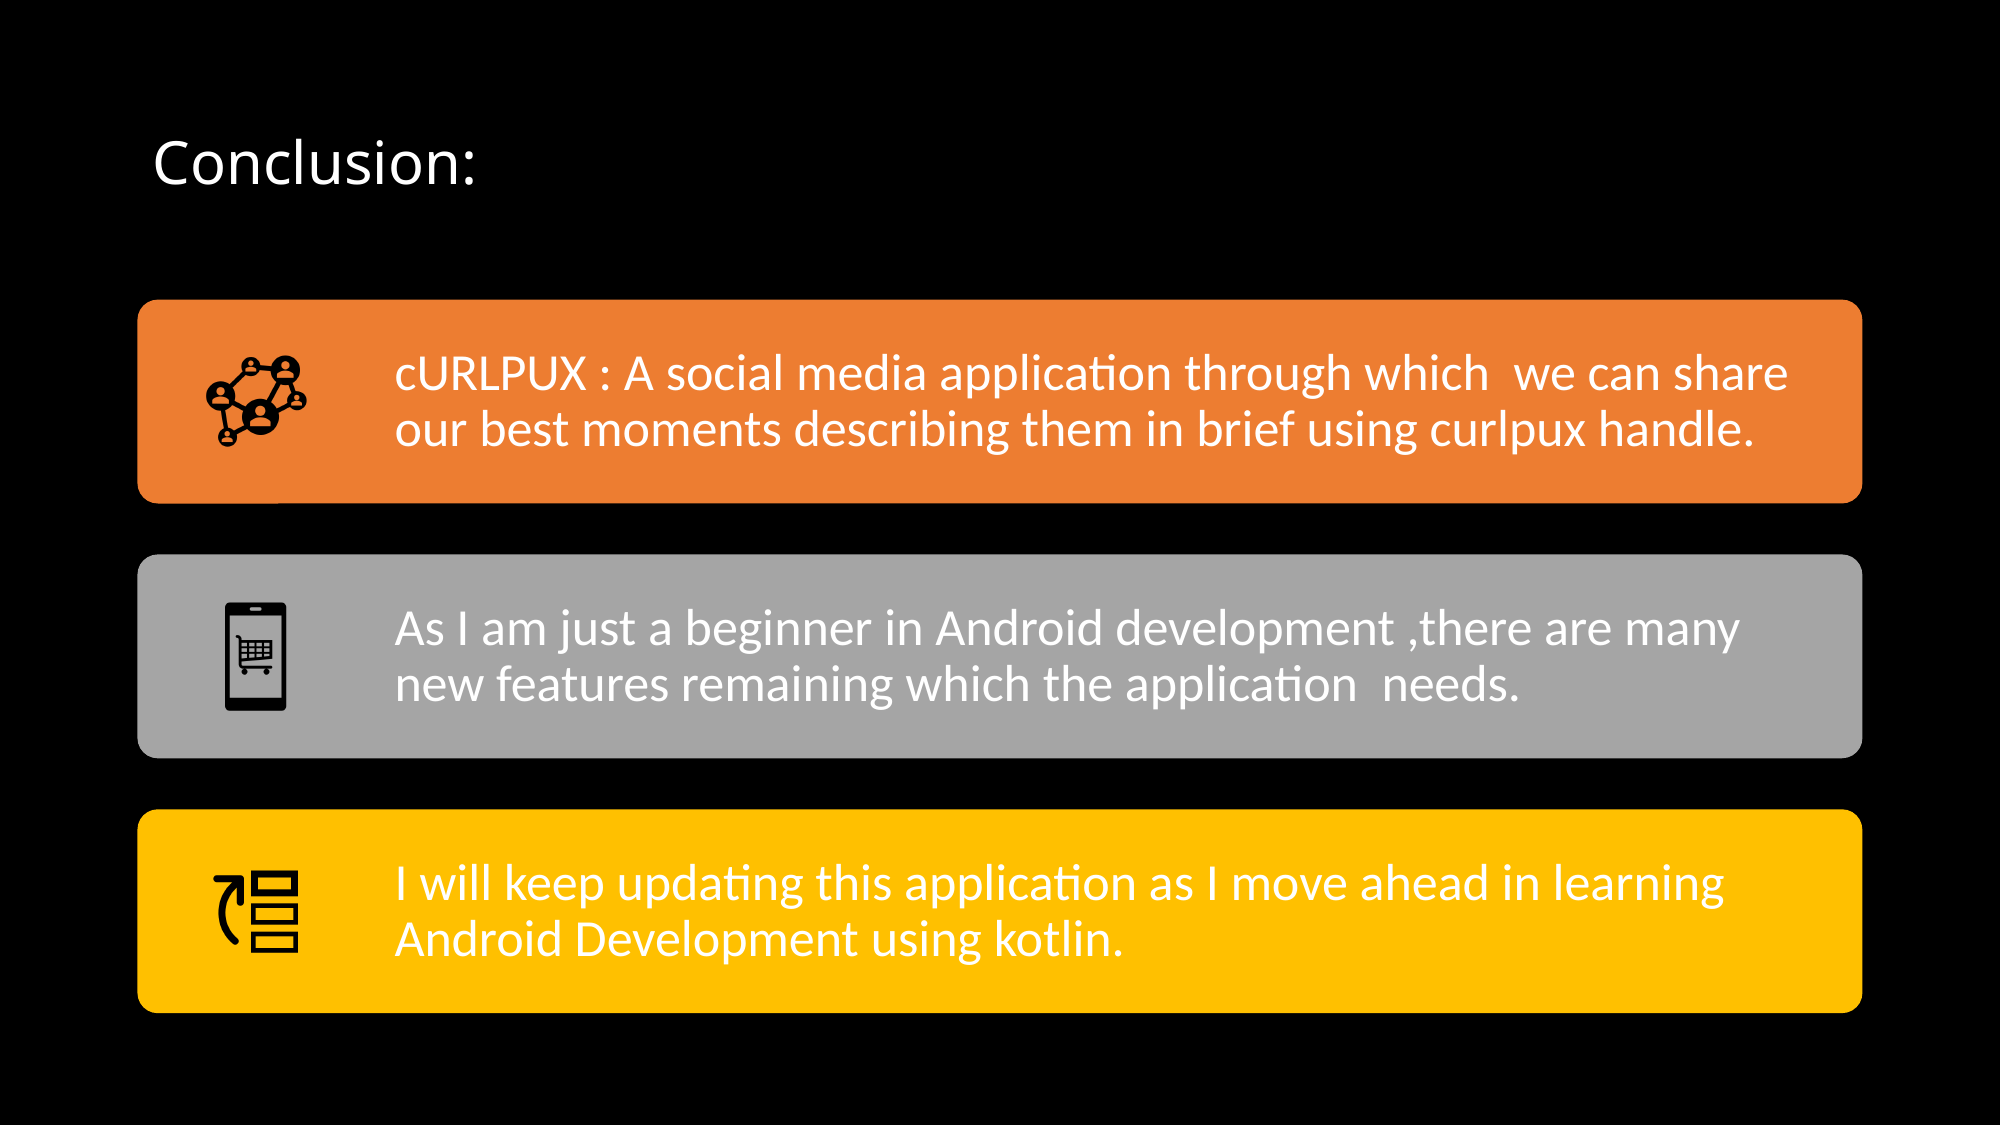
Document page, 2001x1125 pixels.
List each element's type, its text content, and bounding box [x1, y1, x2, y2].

title Conclusion: [137, 59, 1863, 278]
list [137, 299, 1863, 1014]
